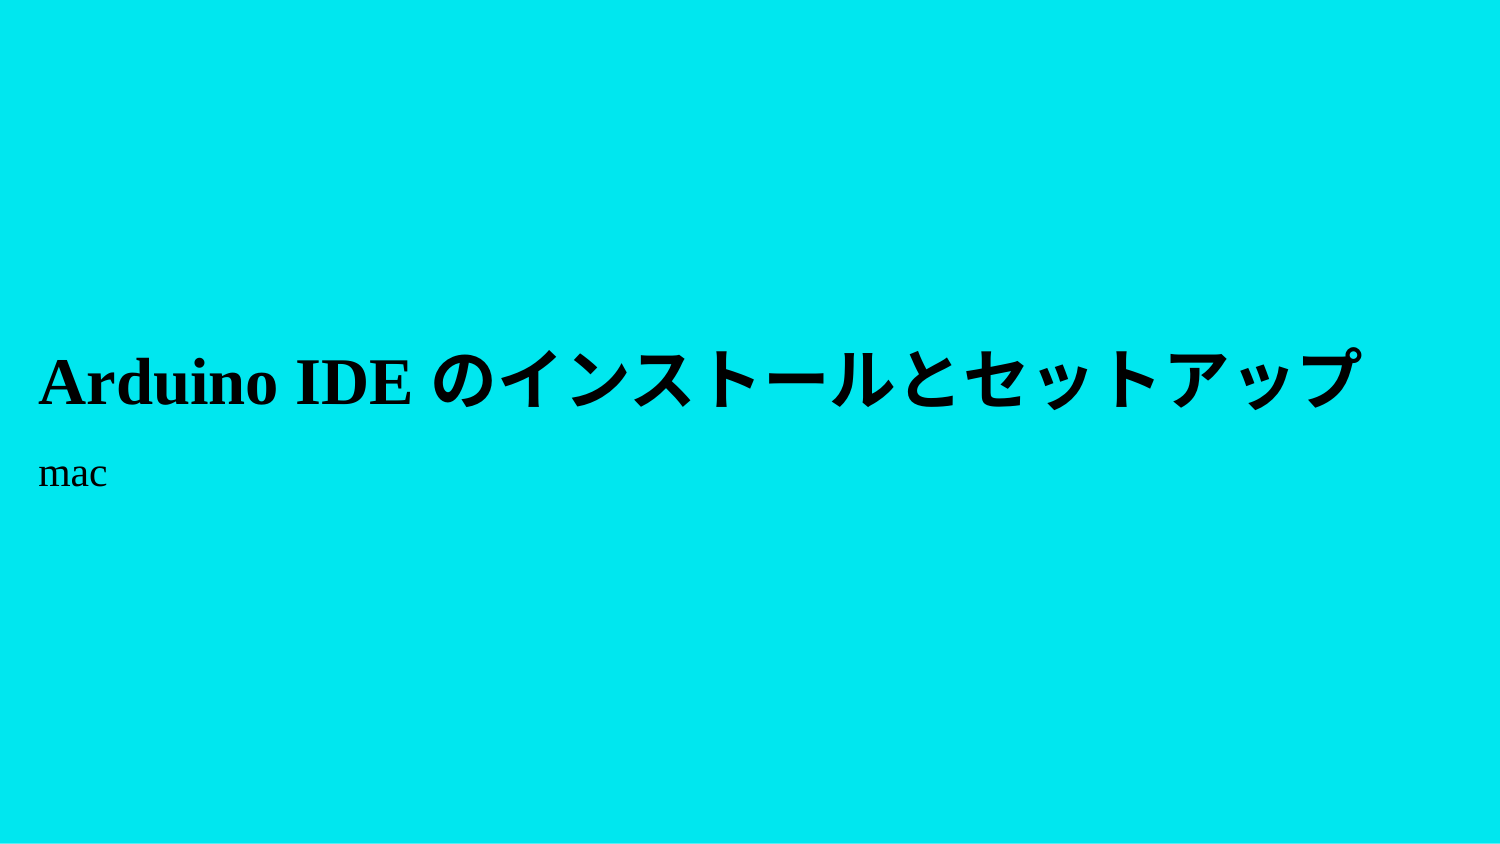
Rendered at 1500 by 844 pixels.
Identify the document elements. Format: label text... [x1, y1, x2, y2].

subtitle mac [38, 444, 1397, 683]
title Arduino IDEのインストールとセットアップ [38, 183, 1397, 420]
